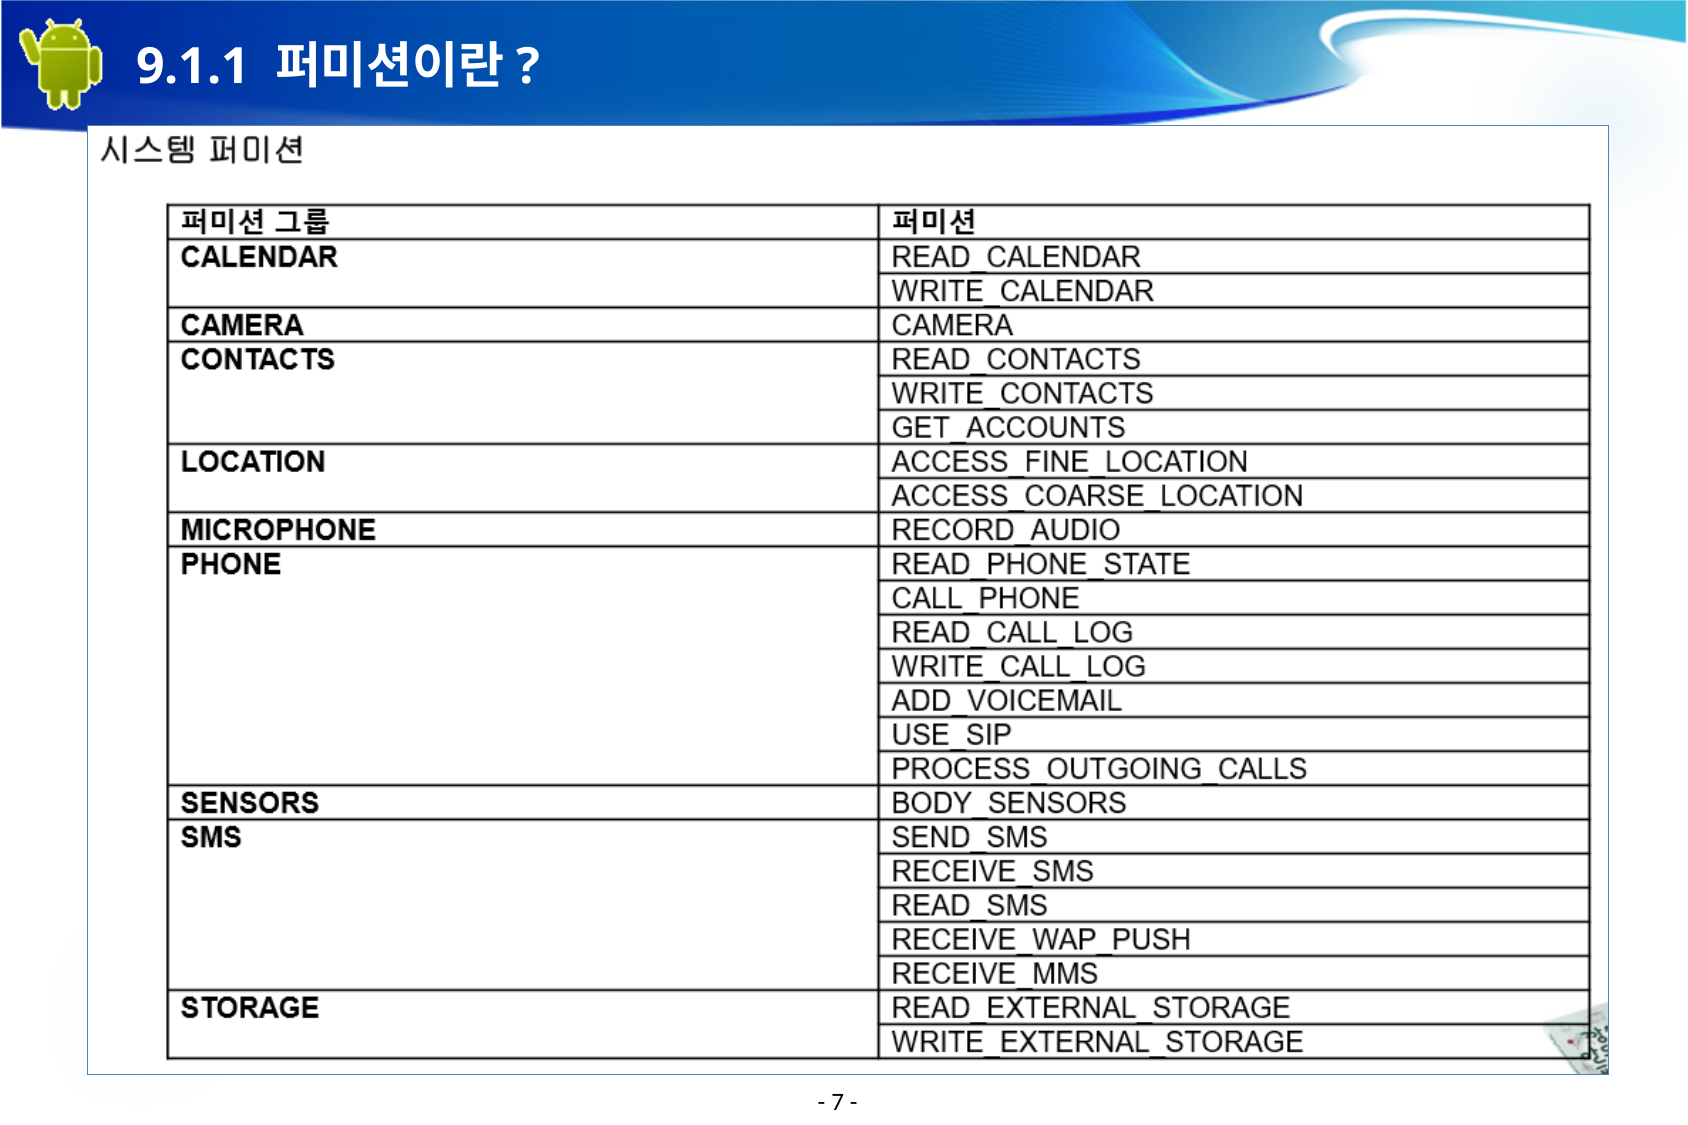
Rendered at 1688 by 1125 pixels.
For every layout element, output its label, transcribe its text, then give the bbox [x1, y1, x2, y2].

picture [0, 0, 1688, 1076]
title 9.1.1 퍼미션이란? [134, 31, 569, 96]
